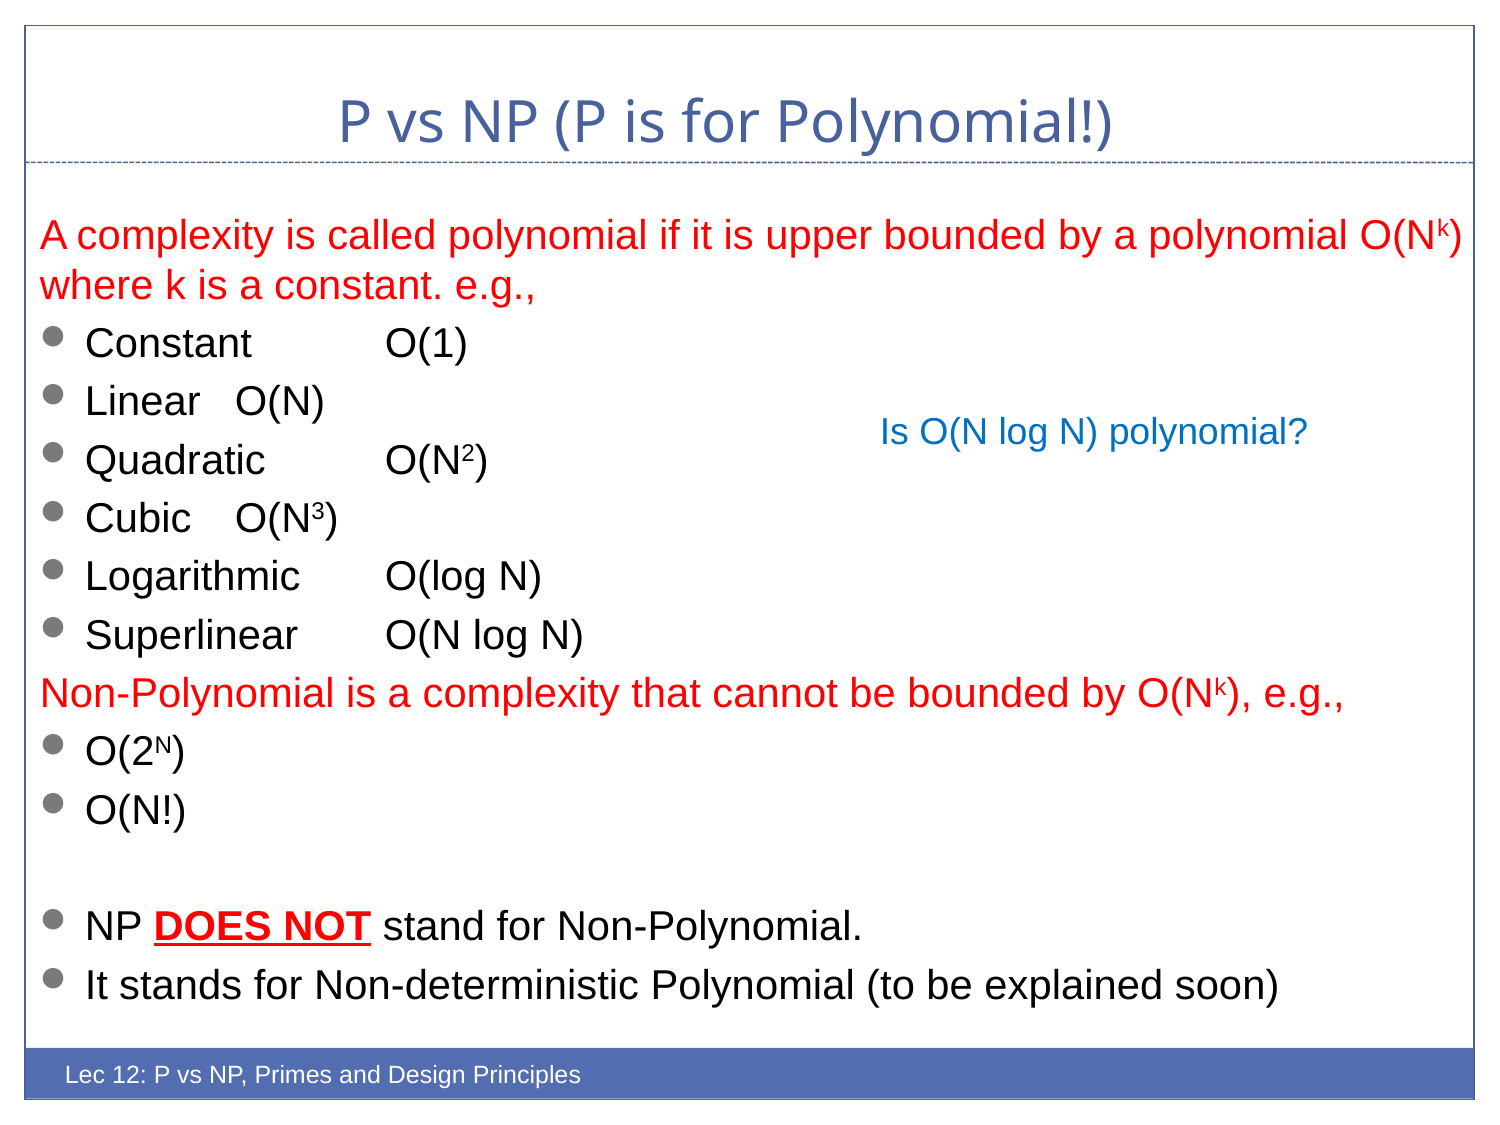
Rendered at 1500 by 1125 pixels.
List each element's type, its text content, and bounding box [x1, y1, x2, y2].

title P vs NP (P is for Polynomial!) [0, 37, 1463, 162]
text_box Is O(N log N) polynomial? [865, 399, 1324, 460]
list A complexity is called polynomial if it is upper bounded by a polynomial O(Nk) where k is a constant. e.g., Constant O(1) Linear O(N) Quadratic O(N2) Cubic O(N3) Logarithmic O(log N) Superlinear O(N log N) Non-Polynomial is a complexity that cannot be bounded by O(Nk), e.g., O(2N) O(N!) NP DOES NOT stand for Non-Polynomial. It stands for Non-deterministic Polynomial (to be explained soon) [24, 200, 1500, 950]
footer Lec 12: P vs NP, Primes and Design Principles [50, 1051, 800, 1112]
